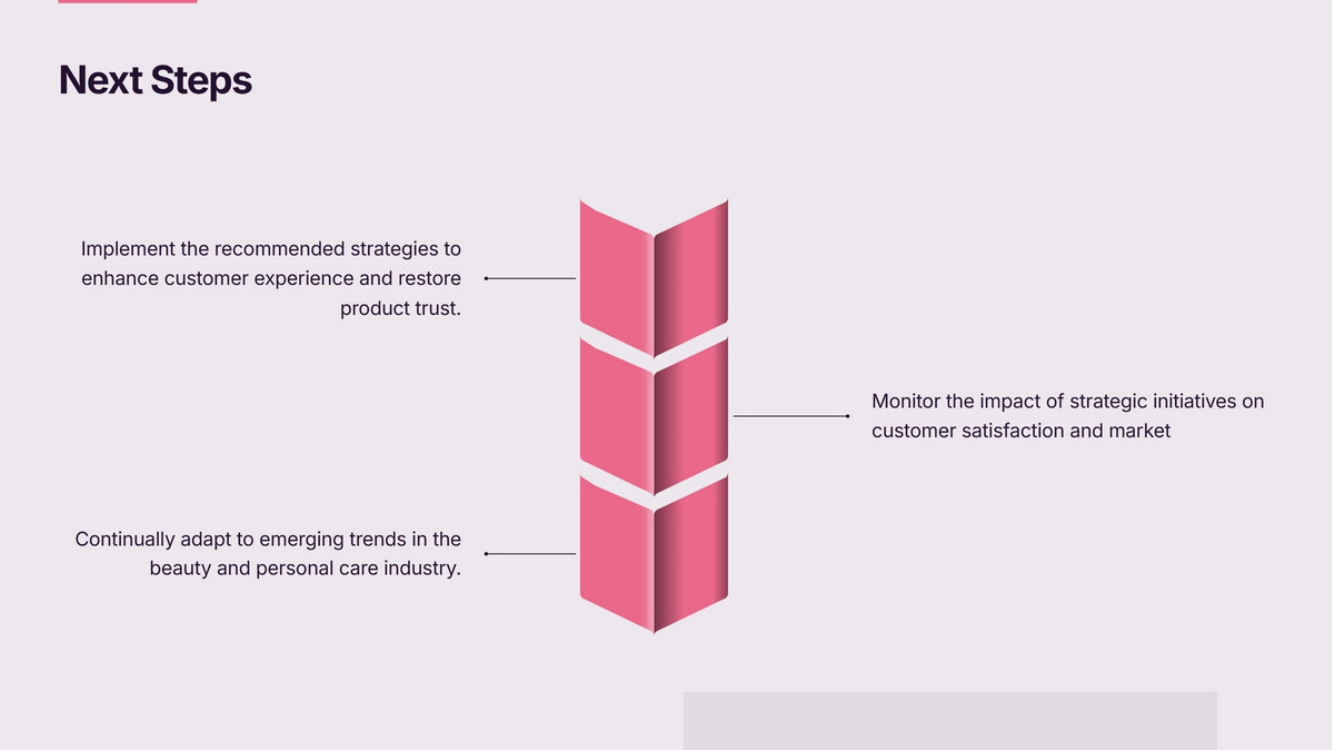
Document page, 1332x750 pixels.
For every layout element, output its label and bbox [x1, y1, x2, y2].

text_box [0, 0, 1332, 750]
